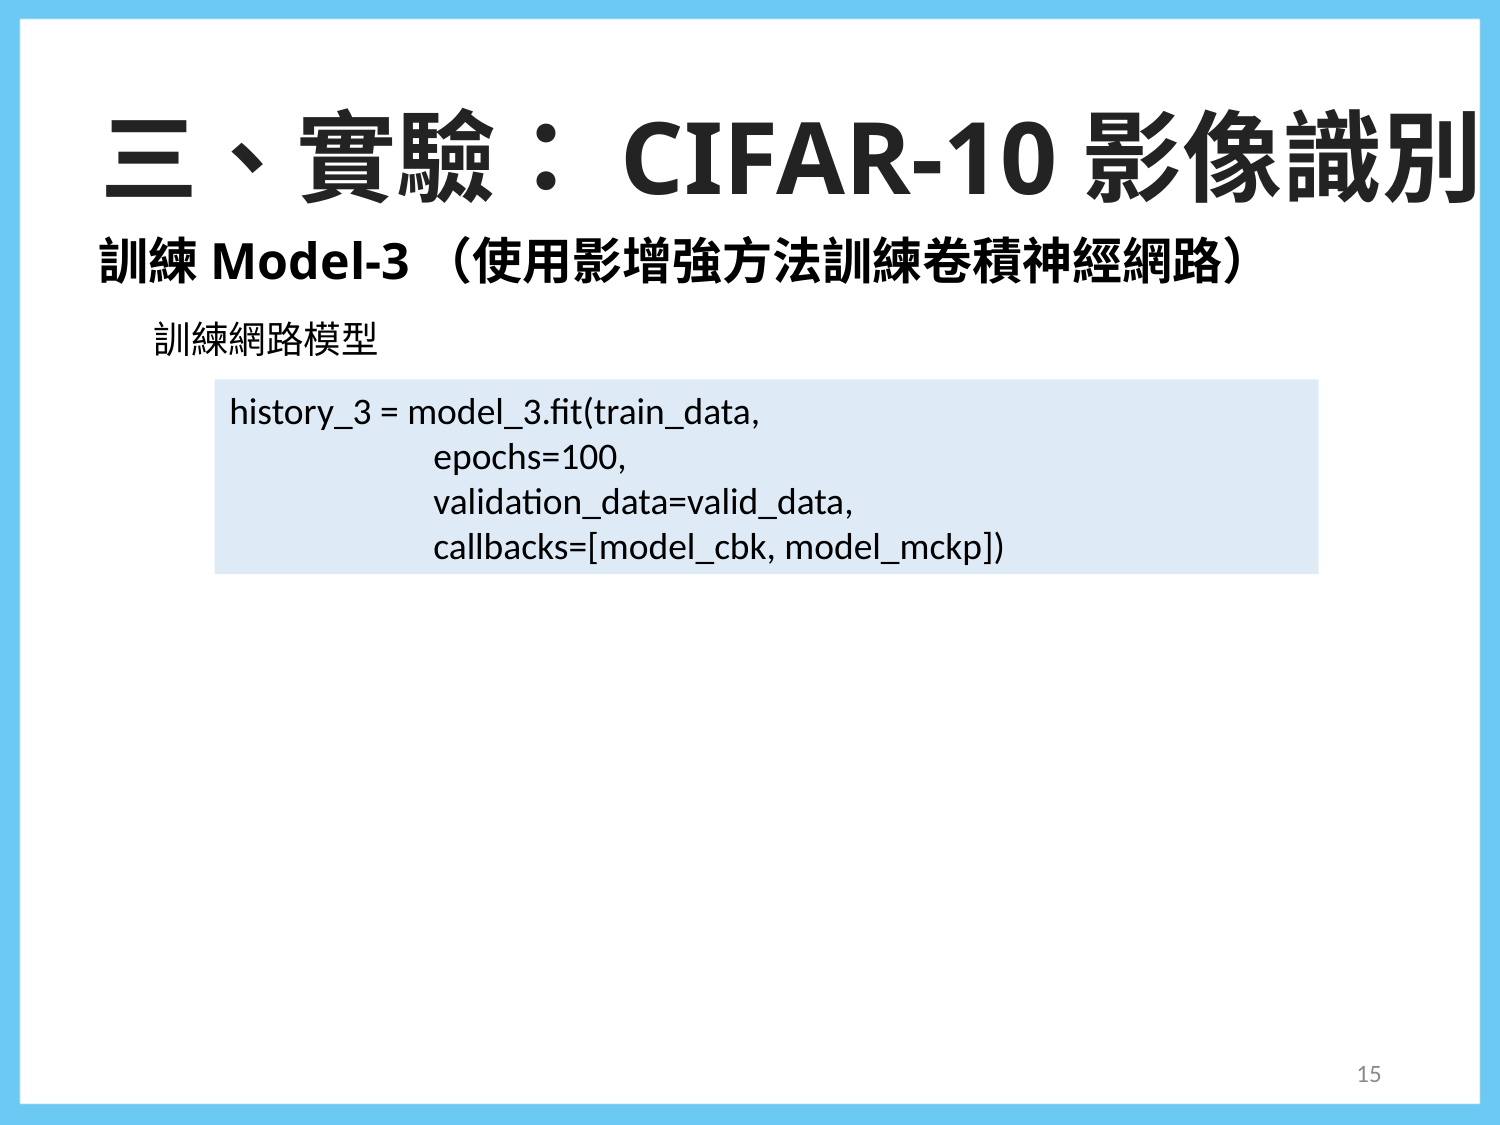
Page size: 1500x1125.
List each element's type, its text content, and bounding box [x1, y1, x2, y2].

text_box 三、實驗：CIFAR-10影像識別 [85, 75, 1500, 223]
text_box 訓練網路模型 [139, 308, 394, 369]
text_box history_3 = model_3.fit(train_data, epochs=100, validation_data=valid_data, callbacks=[model_cbk, model_mckp]) [214, 379, 1319, 575]
picture [0, 0, 1500, 1125]
text_box 訓練Model-3（使用影增強方法訓練卷積神經網路） [84, 222, 1287, 297]
slide_number 15 [1059, 1042, 1397, 1103]
